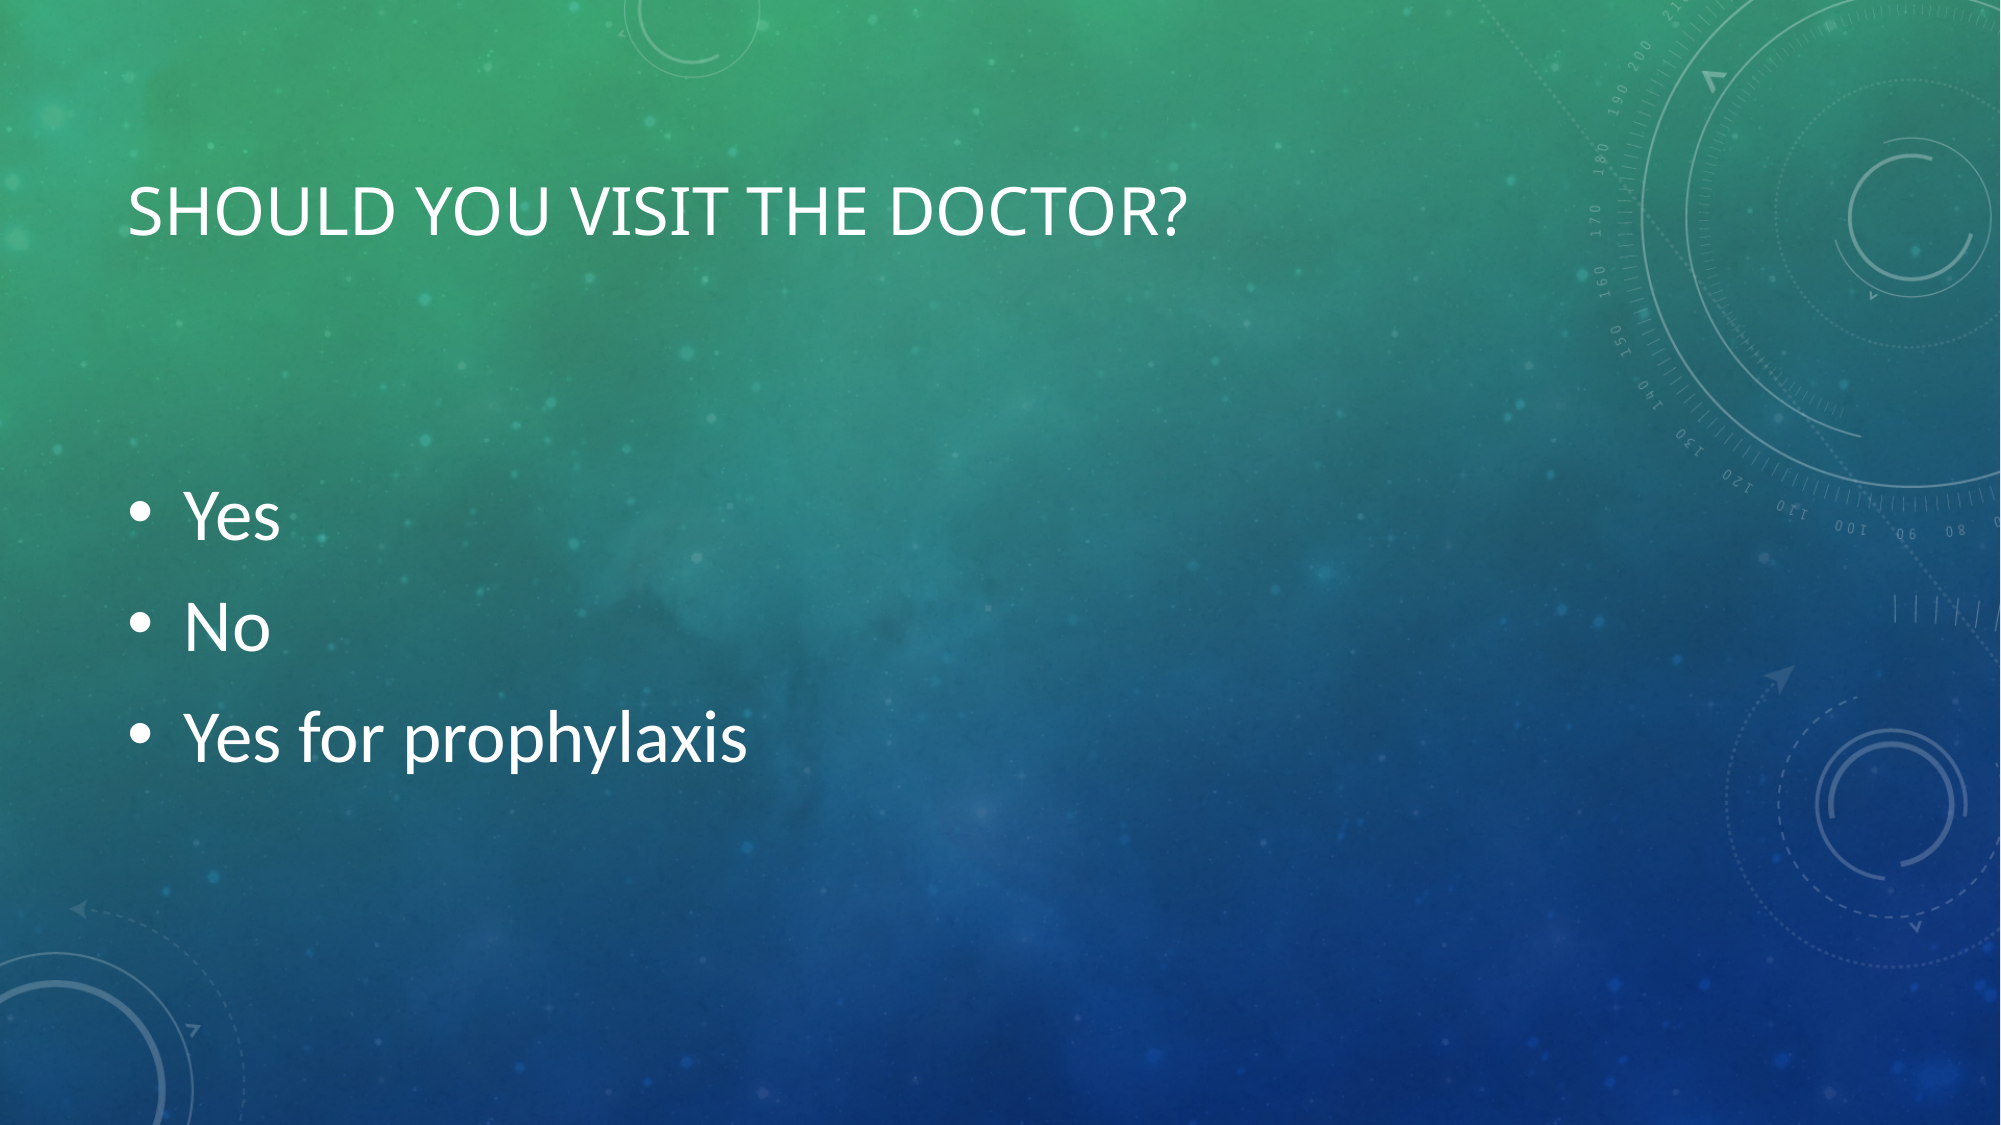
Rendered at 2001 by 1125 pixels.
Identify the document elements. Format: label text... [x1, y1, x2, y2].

title SHOULD YOU VISIT THE DOCTOR? [112, 99, 1775, 292]
picture [0, 0, 2001, 1125]
list Yes No Yes for prophylaxis [112, 292, 1775, 950]
